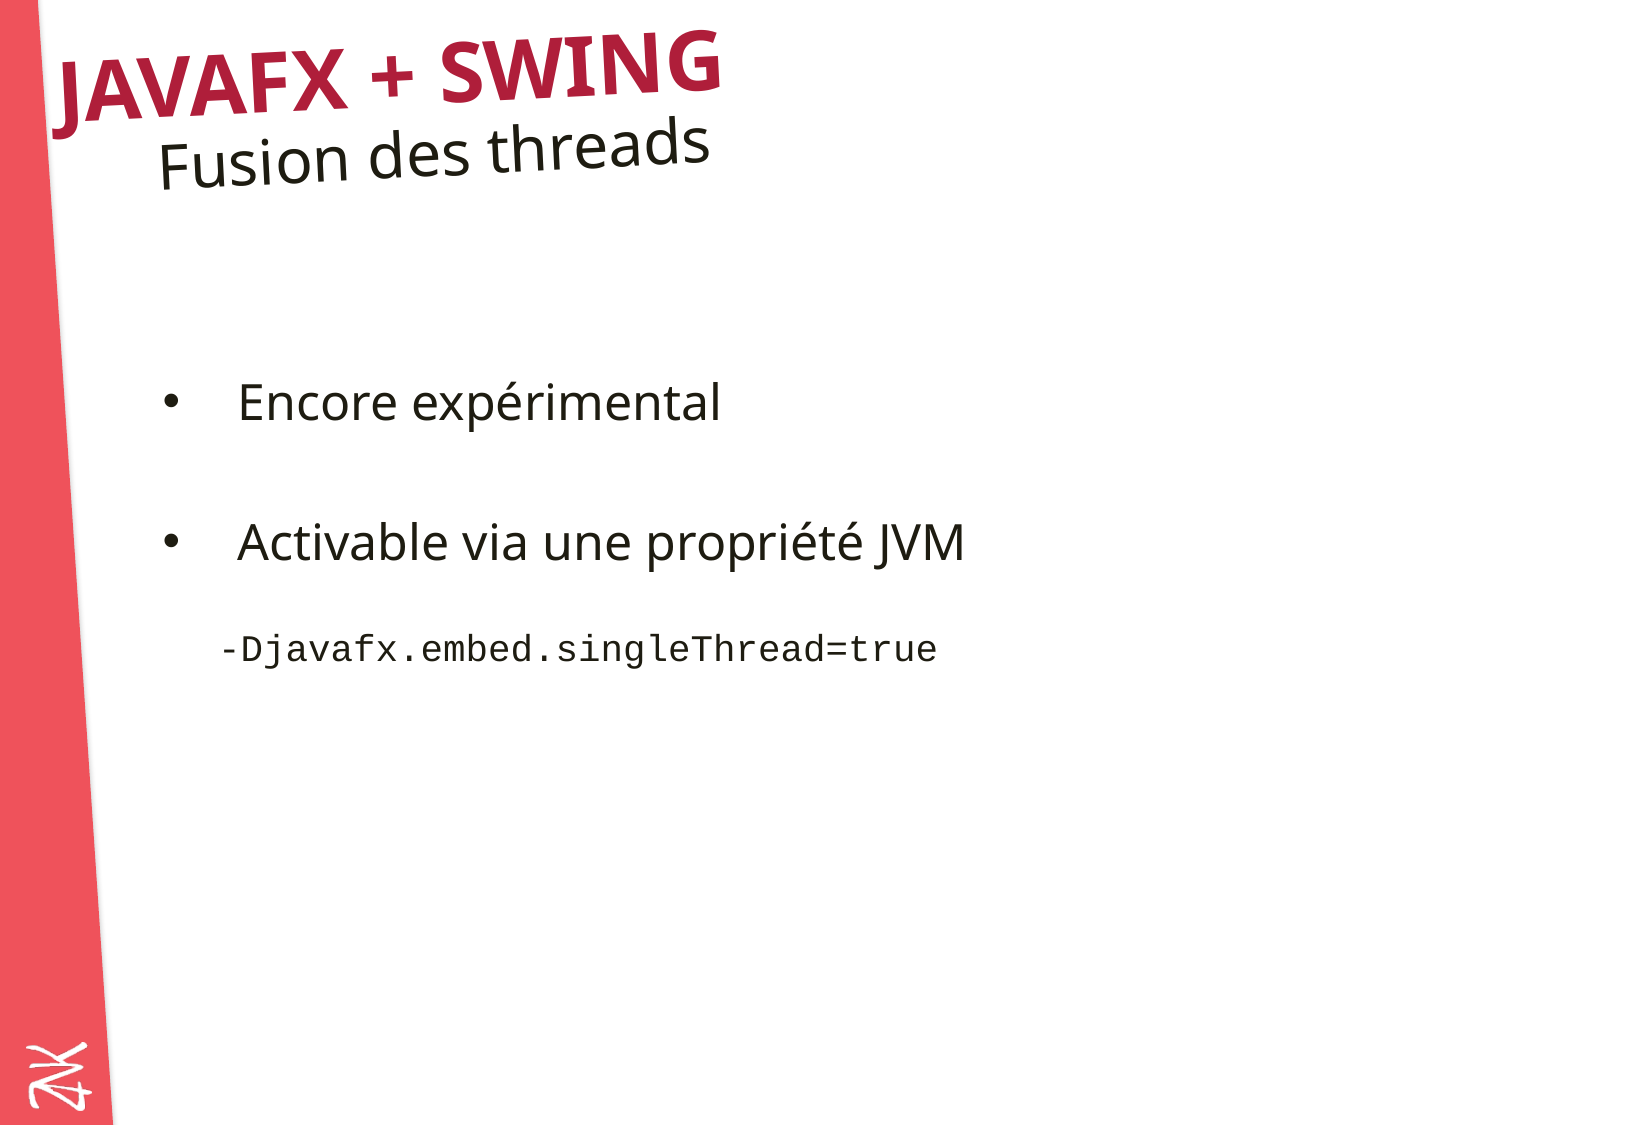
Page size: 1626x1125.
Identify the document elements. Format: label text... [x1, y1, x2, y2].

list Fusion des threads [140, 74, 1034, 231]
list Encore expérimental Activable via une propriété JVM [147, 362, 1357, 953]
picture [26, 1042, 92, 1112]
text_box -Djavafx.embed.singleThread=true [203, 616, 954, 677]
title JavaFX + Swing [40, 0, 1113, 154]
